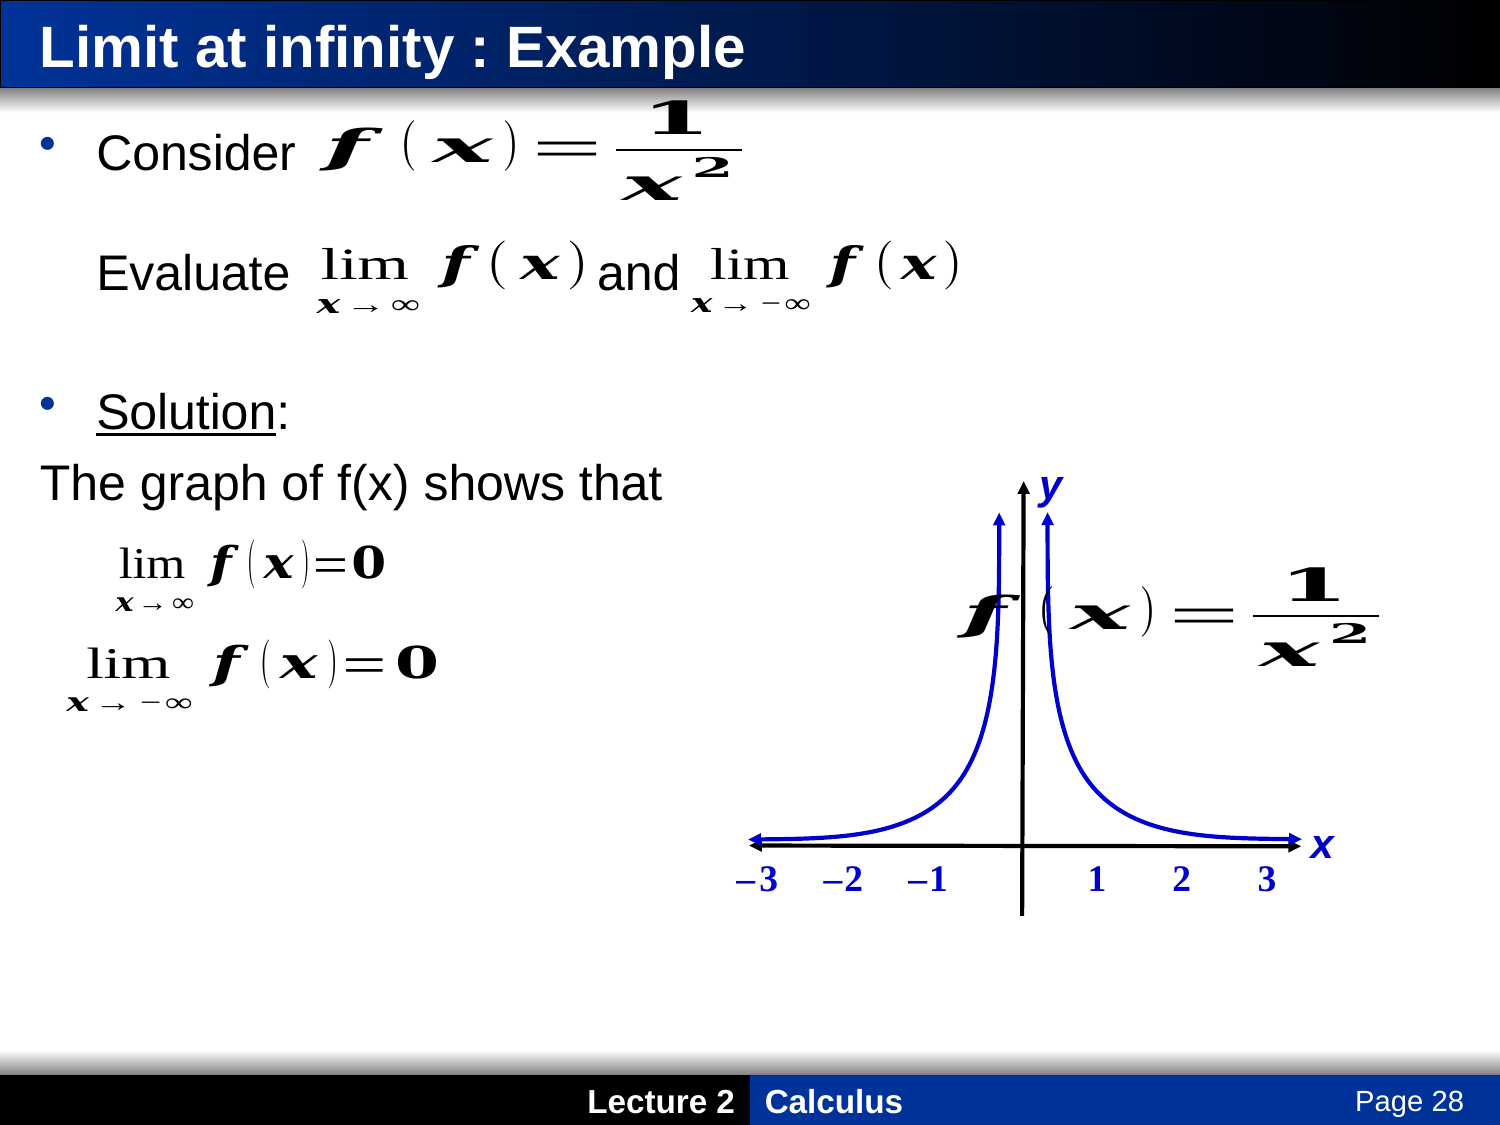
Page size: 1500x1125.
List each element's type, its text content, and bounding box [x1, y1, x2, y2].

text_box [1041, 512, 1302, 846]
text_box [749, 840, 1022, 851]
title Limit at infinity : Example [24, 12, 1500, 75]
text_box x [1295, 809, 1388, 875]
text_box [1023, 840, 1301, 851]
text_box y [1024, 450, 1080, 515]
text_box – 3 – 2 – 1 1 2 3 [707, 851, 1340, 907]
list Consider Evaluate and Solution: The graph of f(x) shows that [24, 112, 1475, 975]
slide_number Page 28 [1337, 1074, 1488, 1125]
text_box [1017, 481, 1024, 851]
text_box [748, 512, 1006, 846]
